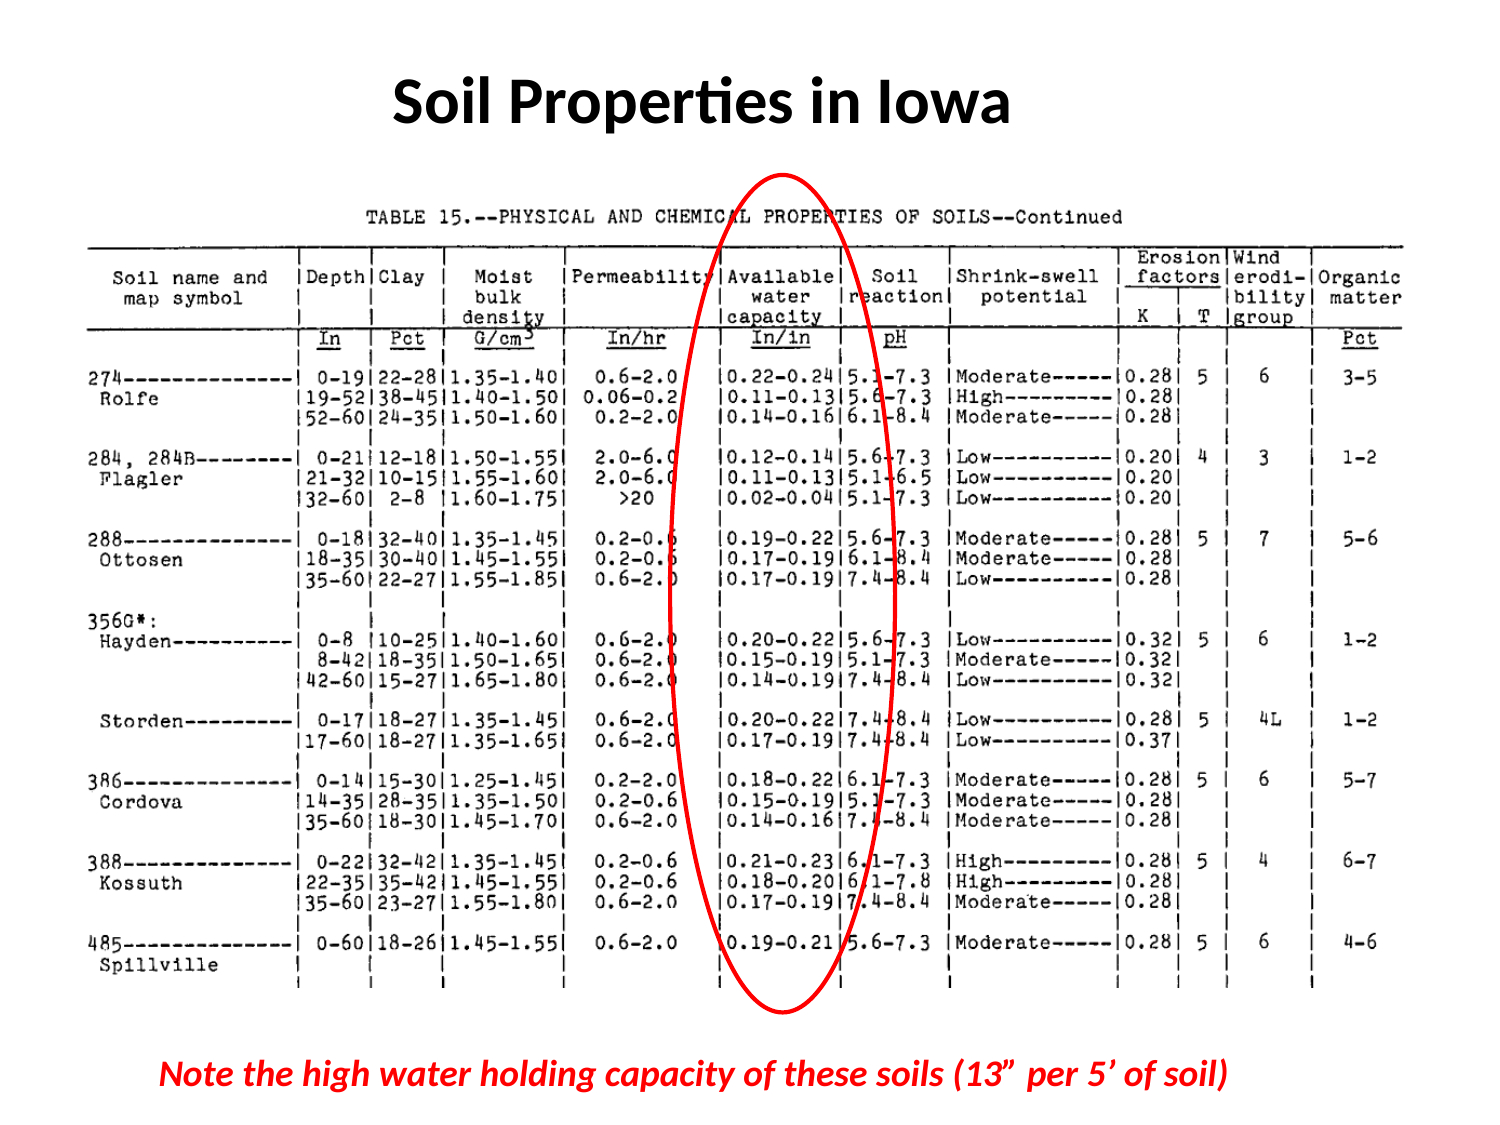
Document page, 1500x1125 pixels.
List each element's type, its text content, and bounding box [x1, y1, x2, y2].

text_box [749, 997, 816, 1015]
picture [42, 162, 1470, 988]
text_box Note the high water holding capacity of these soils (13” per 5’ of soil) [143, 1041, 1245, 1102]
text_box Soil Properties in Iowa [378, 49, 1028, 145]
